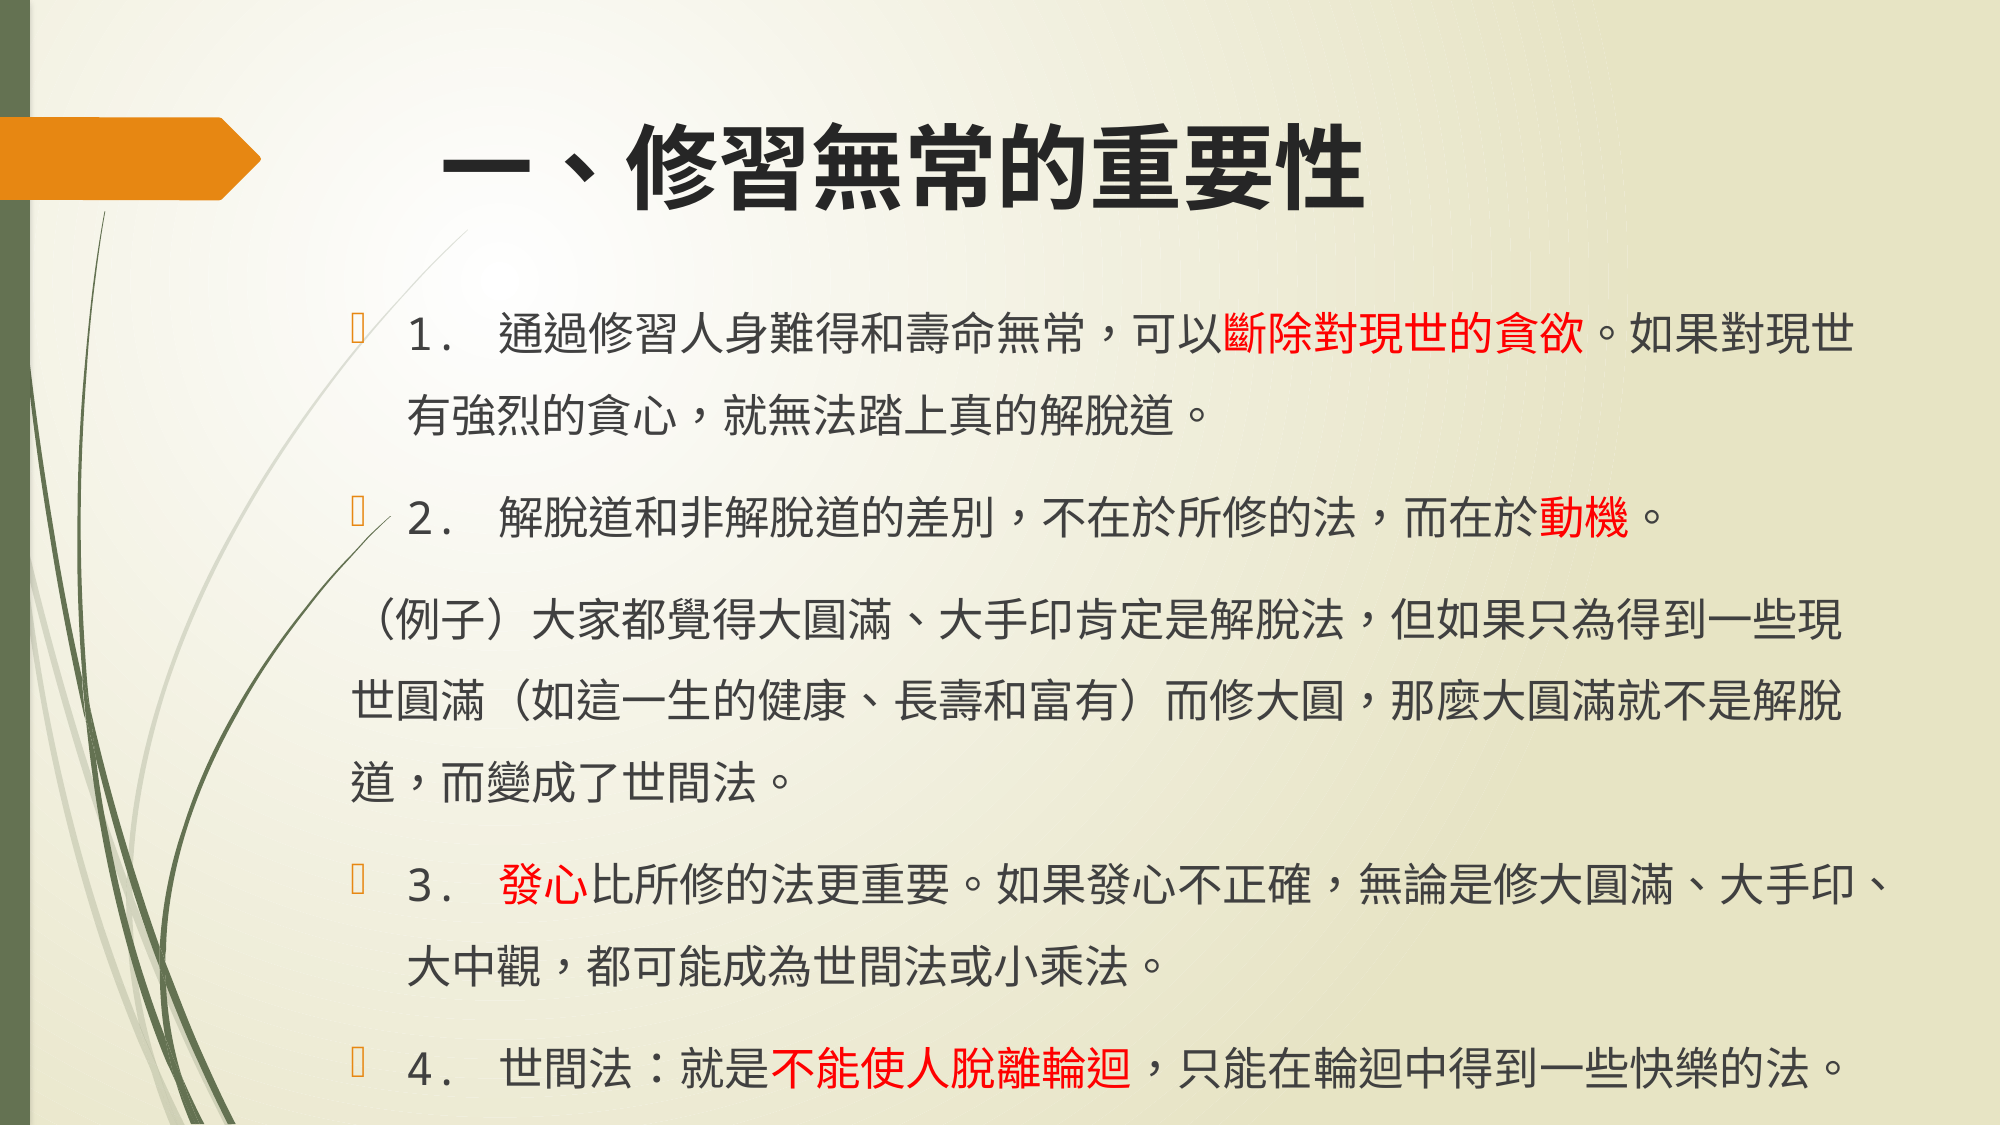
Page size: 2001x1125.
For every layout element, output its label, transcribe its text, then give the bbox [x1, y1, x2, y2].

list 1. 通過修習人身難得和壽命無常，可以斷除對現世的貪欲。如果對現世有強烈的貪心，就無法踏上真的解脫道。 2. 解脫道和非解脫道的差別，不在於所修的法，而在於動機。 （例子）大家都覺得大圓滿、大手印肯定是解脫法，但如果只為得到一些現世圓滿（如這一生的健康、長壽和富有）而修大圓，那麼大圓滿就不是解脫道，而變成了世間法。 3. 發心比所修的法更重要。如果發心不正確，無論是修大圓滿、大手印、大中觀，都可能成為世間法或小乘法。 4. 世間法：就是不能使人脫離輪迴，只能在輪迴中得到一些快樂的法。 [335, 270, 1888, 1111]
title 一、修習無常的重要性 [425, 102, 1888, 270]
